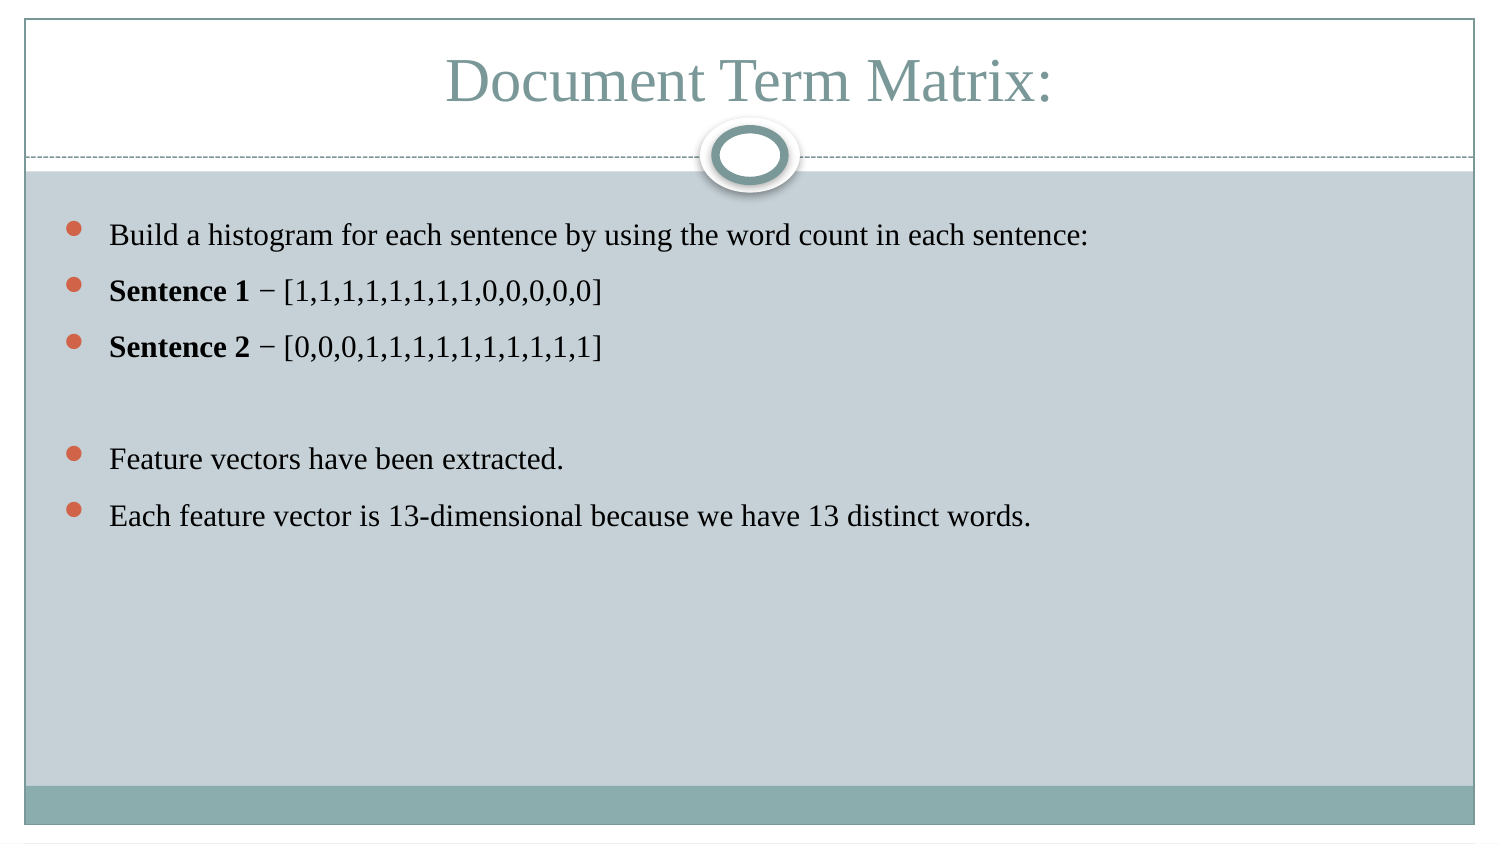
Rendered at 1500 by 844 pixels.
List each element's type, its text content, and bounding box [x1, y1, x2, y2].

title Document Term Matrix: [49, 28, 1450, 122]
list Build a histogram for each sentence by using the word count in each sentence: Sentence 1 − [1,1,1,1,1,1,1,1,0,0,0,0,0] Sentence 2 − [0,0,0,1,1,1,1,1,1,1,1,1,1] Feature vectors have been extracted. Each feature vector is 13-dimensional because we have 13 distinct words. [49, 187, 1445, 751]
